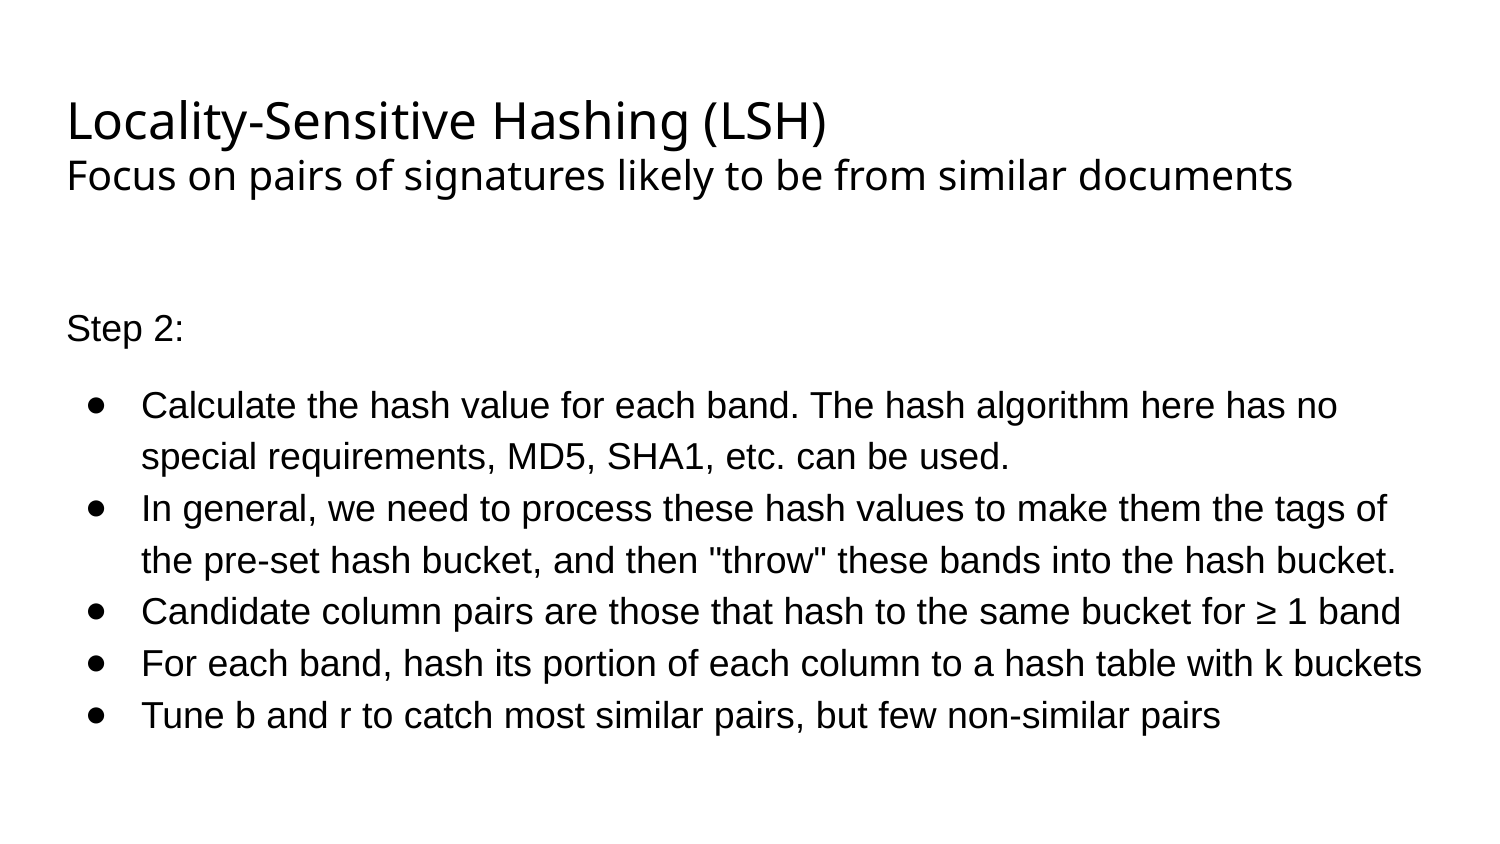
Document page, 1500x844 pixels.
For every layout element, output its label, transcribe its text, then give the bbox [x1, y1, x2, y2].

title Locality-Sensitive Hashing (LSH) Focus on pairs of signatures likely to be from similar documents [51, 72, 1449, 216]
list Step 2: Calculate the hash value for each band. The hash algorithm here has no special requirements, MD5, SHA1, etc. can be used. In general, we need to process these hash values to make them the tags of the pre-set hash bucket, and then "throw" these bands into the hash bucket. Candidate column pairs are those that hash to the same bucket for ≥ 1 band For each band, hash its portion of each column to a hash table with k buckets Tune b and r to catch most similar pairs, but few non-similar pairs [51, 282, 1449, 761]
